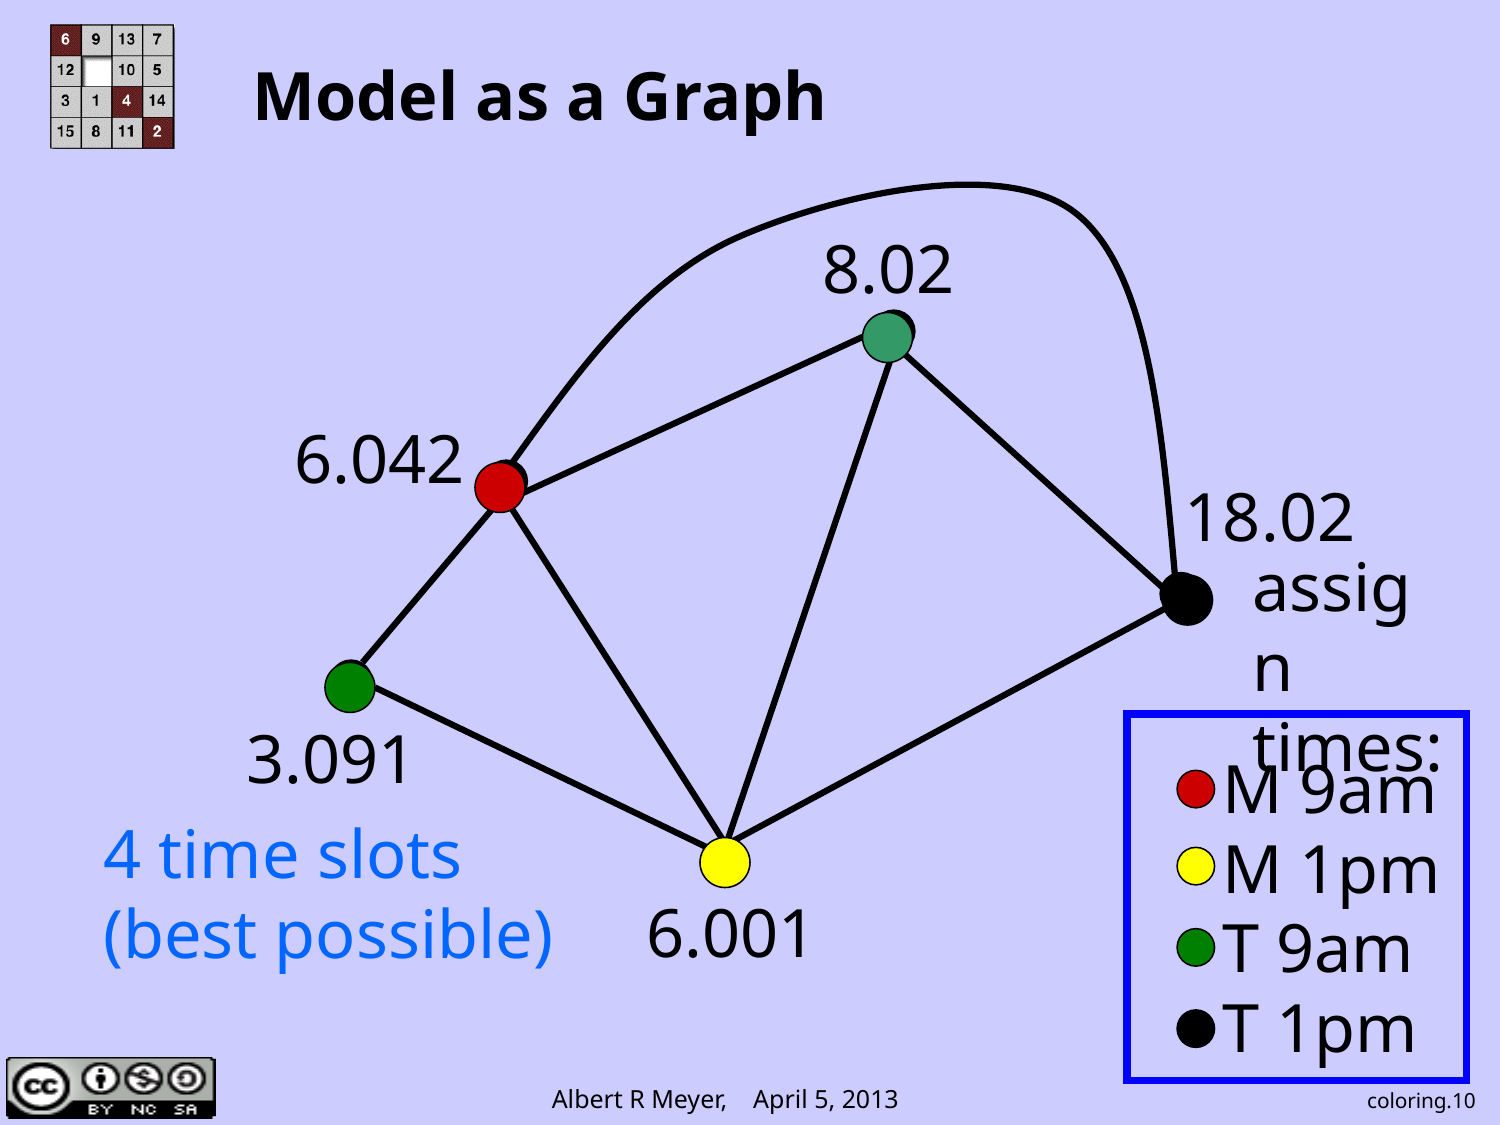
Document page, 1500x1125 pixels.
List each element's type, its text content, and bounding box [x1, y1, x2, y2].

picture [6, 1057, 216, 1119]
text_box 6.042 [279, 409, 481, 504]
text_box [519, 330, 876, 460]
text_box 6.001 [631, 883, 832, 978]
text_box [616, 184, 1175, 576]
text_box [1162, 575, 1213, 626]
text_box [1126, 713, 1467, 1081]
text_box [725, 349, 894, 605]
text_box 4 time slots (best possible) [88, 804, 569, 979]
text_box [864, 312, 913, 360]
picture [50, 24, 175, 149]
text_box 3.091 [231, 709, 319, 804]
text_box assign times: [1237, 537, 1463, 712]
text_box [324, 462, 751, 888]
slide_number coloring.10 [1247, 1079, 1491, 1121]
text_box 18.02 [1170, 467, 1371, 563]
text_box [754, 606, 1169, 845]
title Model as a Graph [237, 0, 1476, 188]
